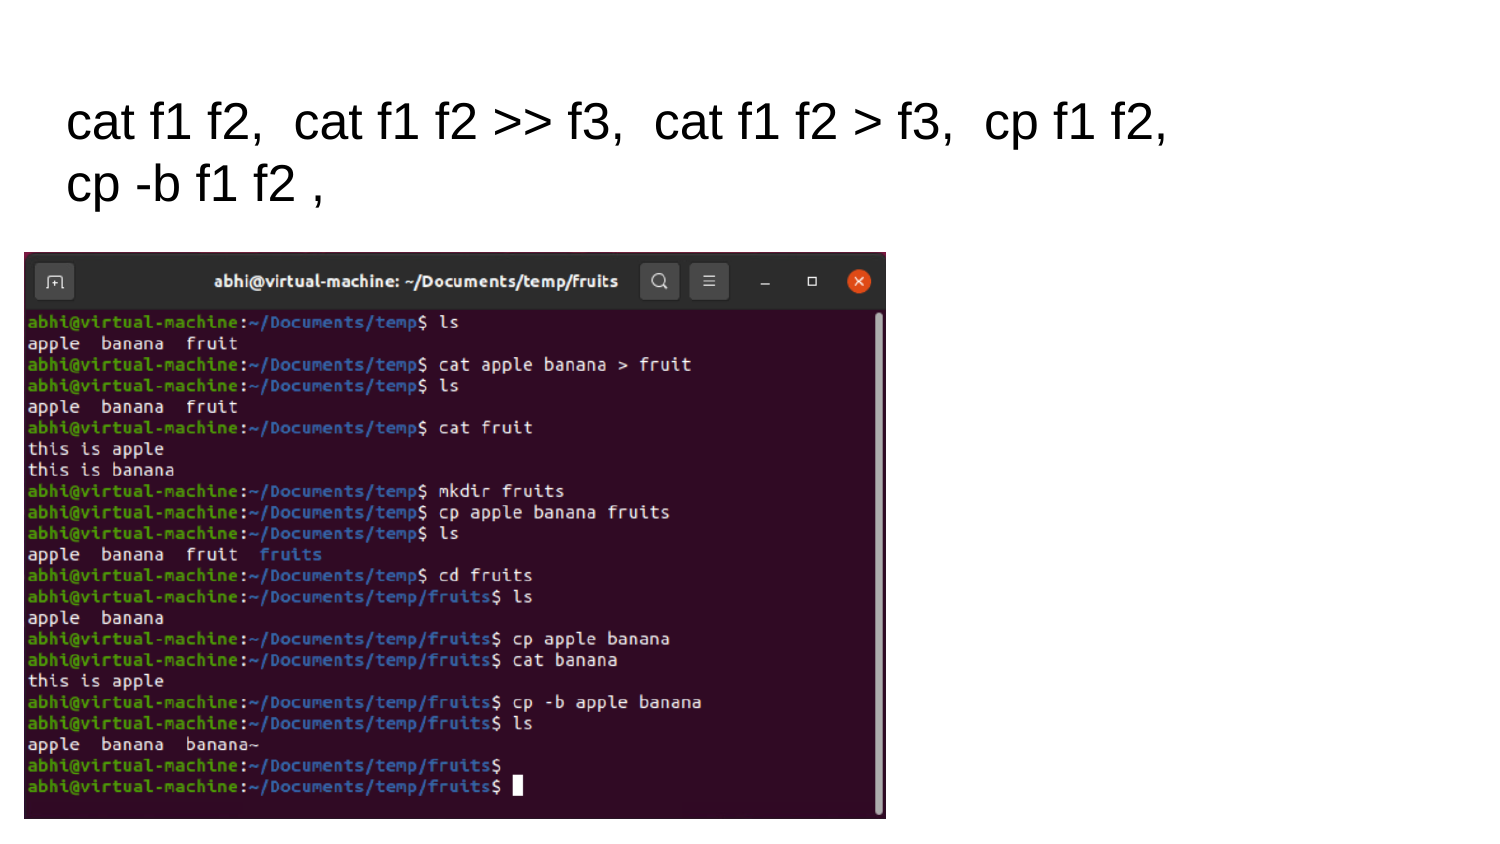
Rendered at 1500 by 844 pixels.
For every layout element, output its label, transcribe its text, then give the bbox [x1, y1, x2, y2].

picture [24, 252, 886, 819]
title cat f1 f2, cat f1 f2 >> f3, cat f1 f2 > f3, cp f1 f2, cp -b f1 f2 , [51, 72, 1449, 228]
